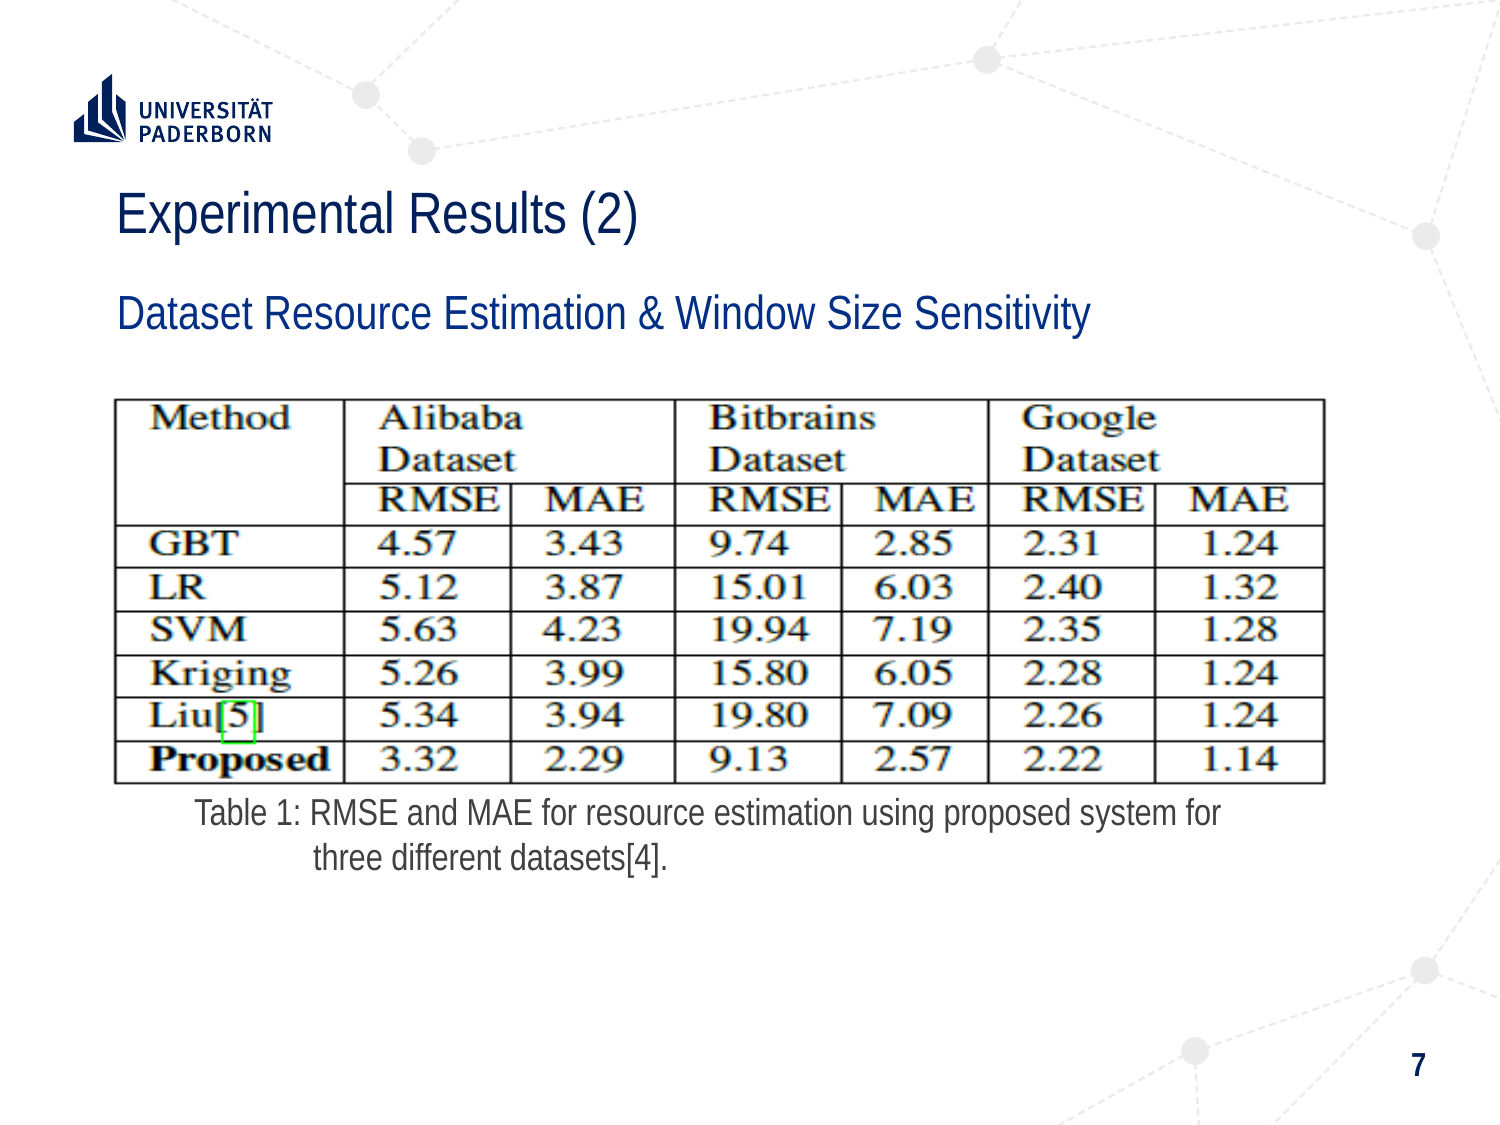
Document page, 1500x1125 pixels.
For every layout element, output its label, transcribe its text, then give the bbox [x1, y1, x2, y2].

title Experimental Results (2) [116, 181, 1470, 256]
picture [85, 384, 1366, 819]
list Dataset Resource Estimation & Window Size Sensitivity [116, 281, 1469, 1018]
footer Table 1: RMSE and MAE for resource estimation using proposed system for three different datasets[4]. [194, 819, 1330, 877]
slide_number 7 [1308, 1042, 1427, 1091]
